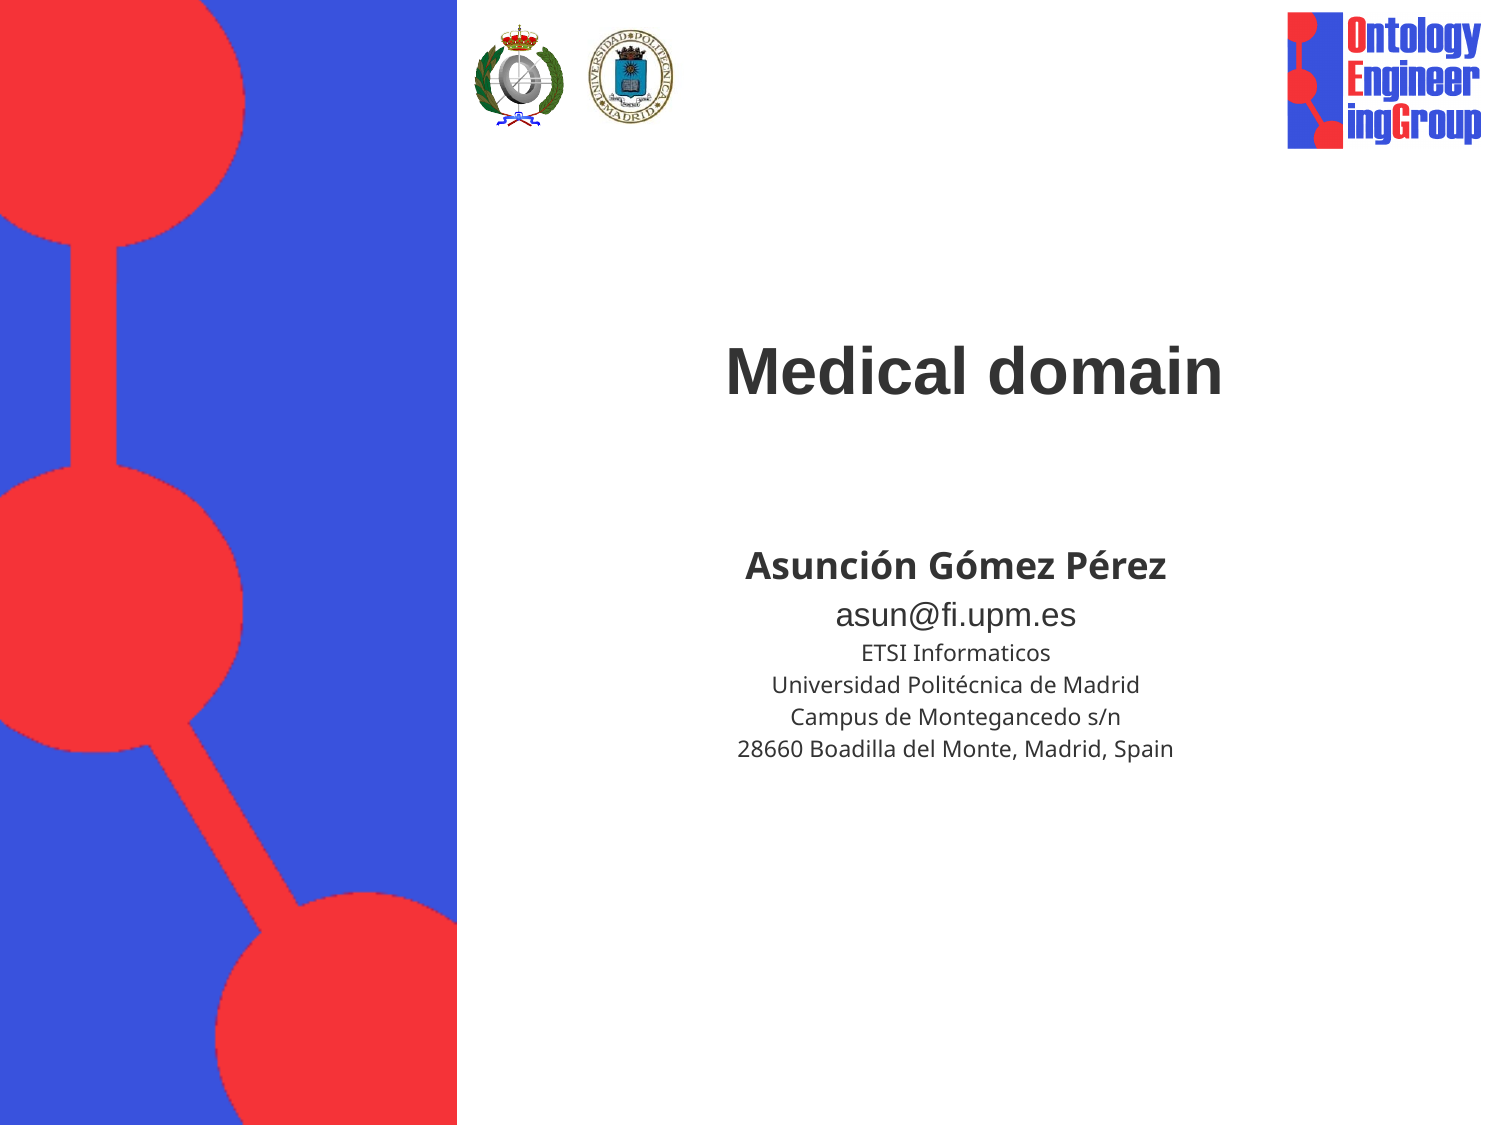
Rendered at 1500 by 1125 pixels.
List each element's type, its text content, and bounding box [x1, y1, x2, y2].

picture [1287, 12, 1481, 148]
title Medical domain [450, 148, 1500, 637]
picture [575, 27, 688, 125]
subtitle Asunción Gómez Pérez asun@fi.upm.es ETSI Informaticos Universidad Politécnica de Madrid Campus de Montegancedo s/n 28660 Boadilla del Monte, Madrid, Spain [450, 534, 1463, 818]
picture [474, 24, 564, 127]
picture [0, 0, 457, 1125]
